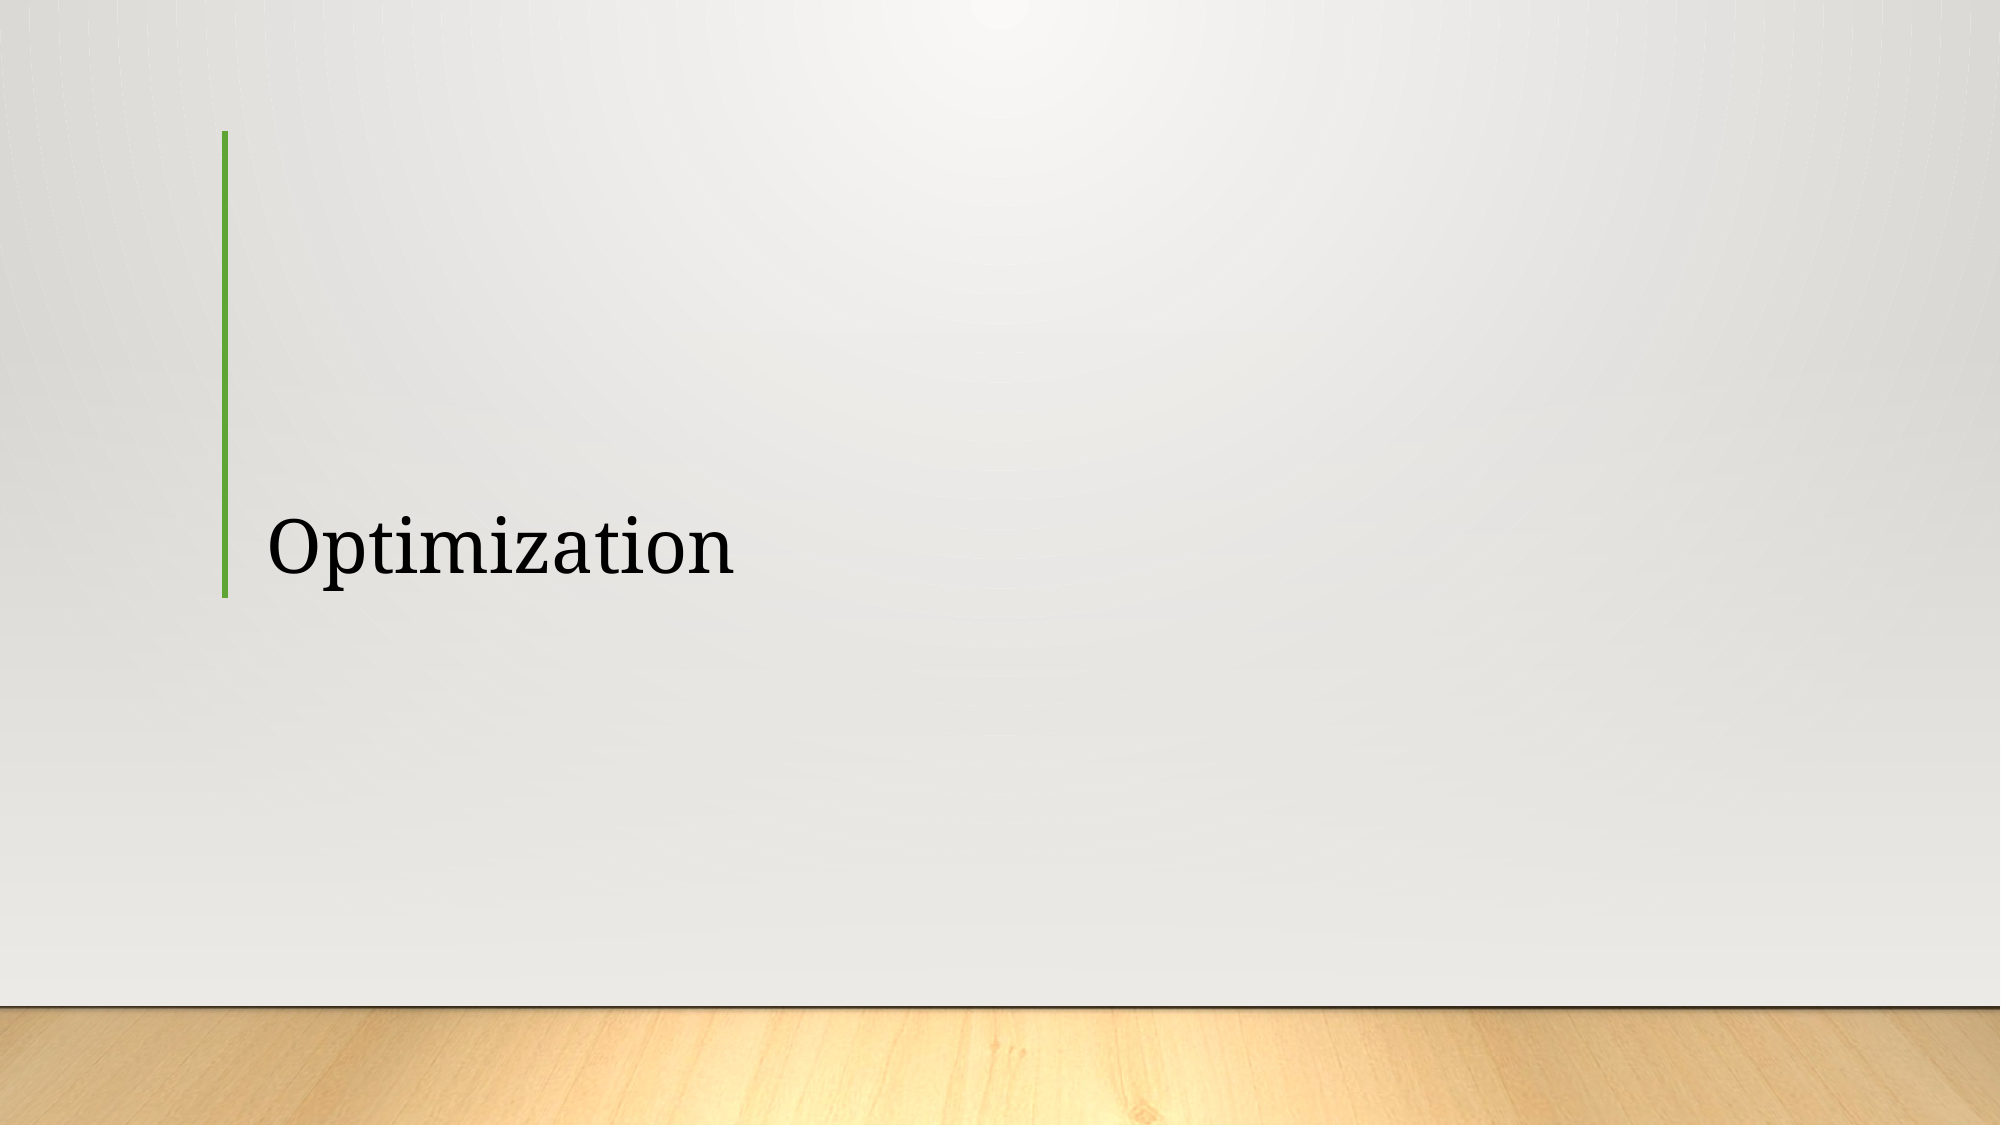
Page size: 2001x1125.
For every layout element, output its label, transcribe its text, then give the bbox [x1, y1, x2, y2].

title Optimization [251, 288, 1657, 598]
picture [0, 1006, 2000, 1125]
